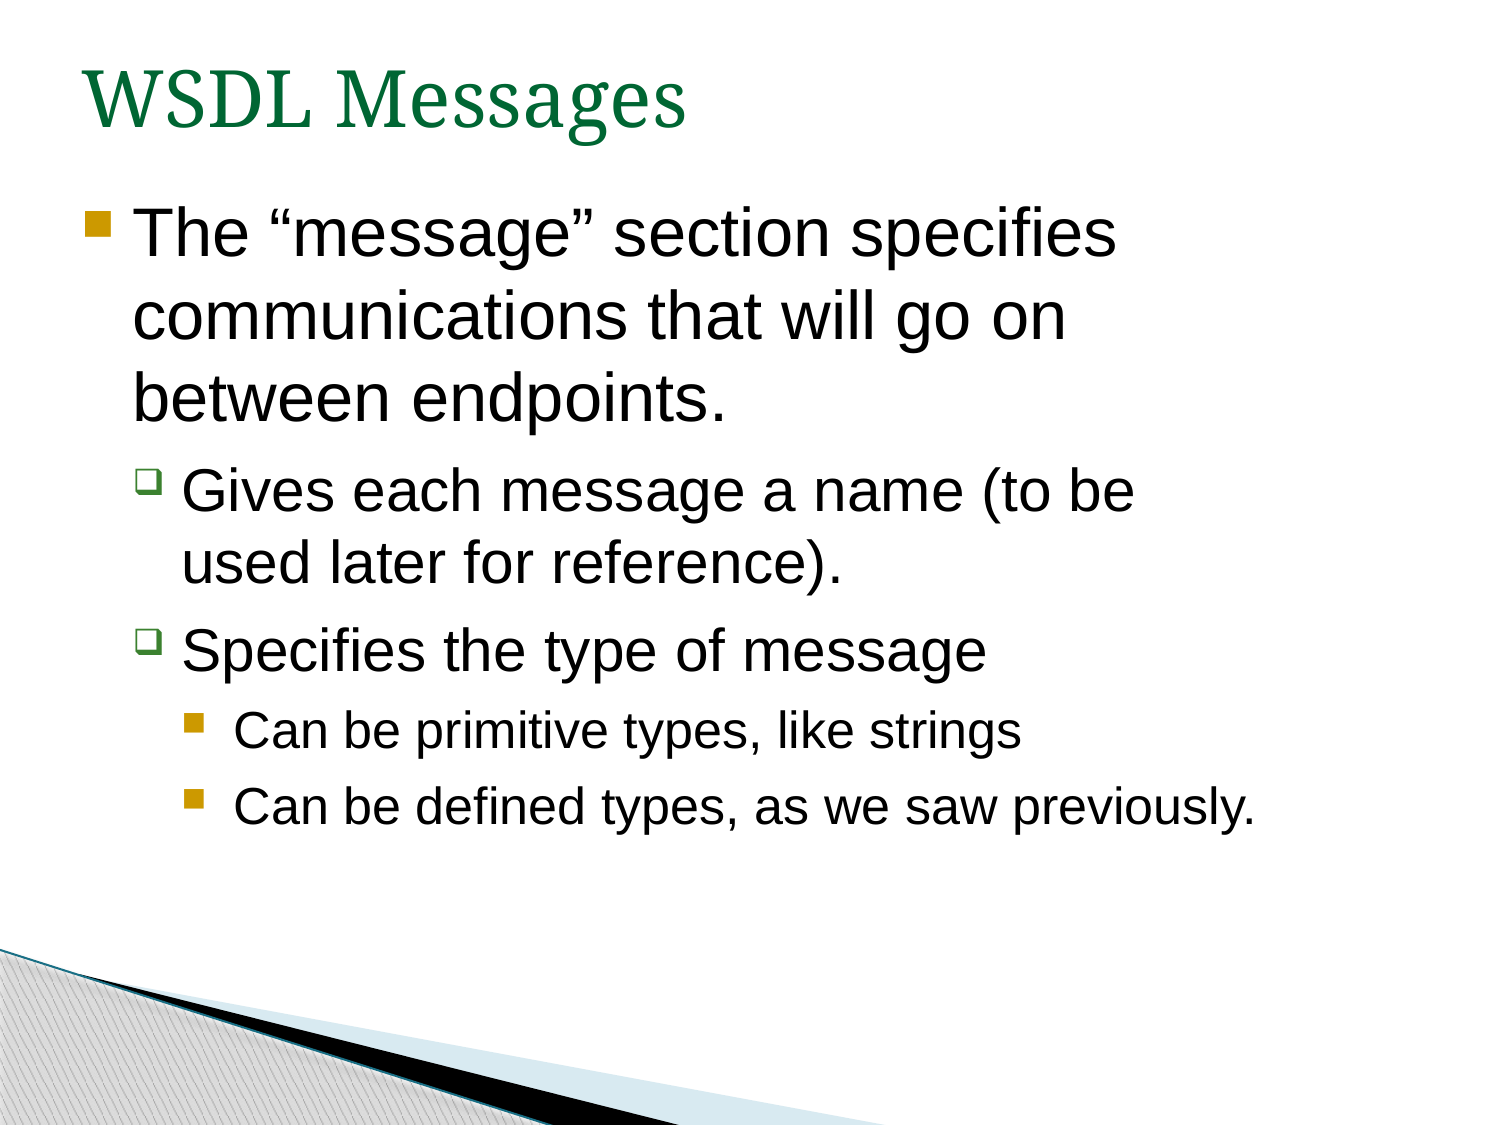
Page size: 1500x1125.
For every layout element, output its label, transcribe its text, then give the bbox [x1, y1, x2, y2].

text_box The “message” section specifies communications that will go on between endpoints. Gives each message a name (to be used later for reference). Specifies the type of message Can be primitive types, like strings Can be defined types, as we saw previously. [67, 181, 1293, 913]
text_box WSDL Messages [67, 41, 1293, 181]
